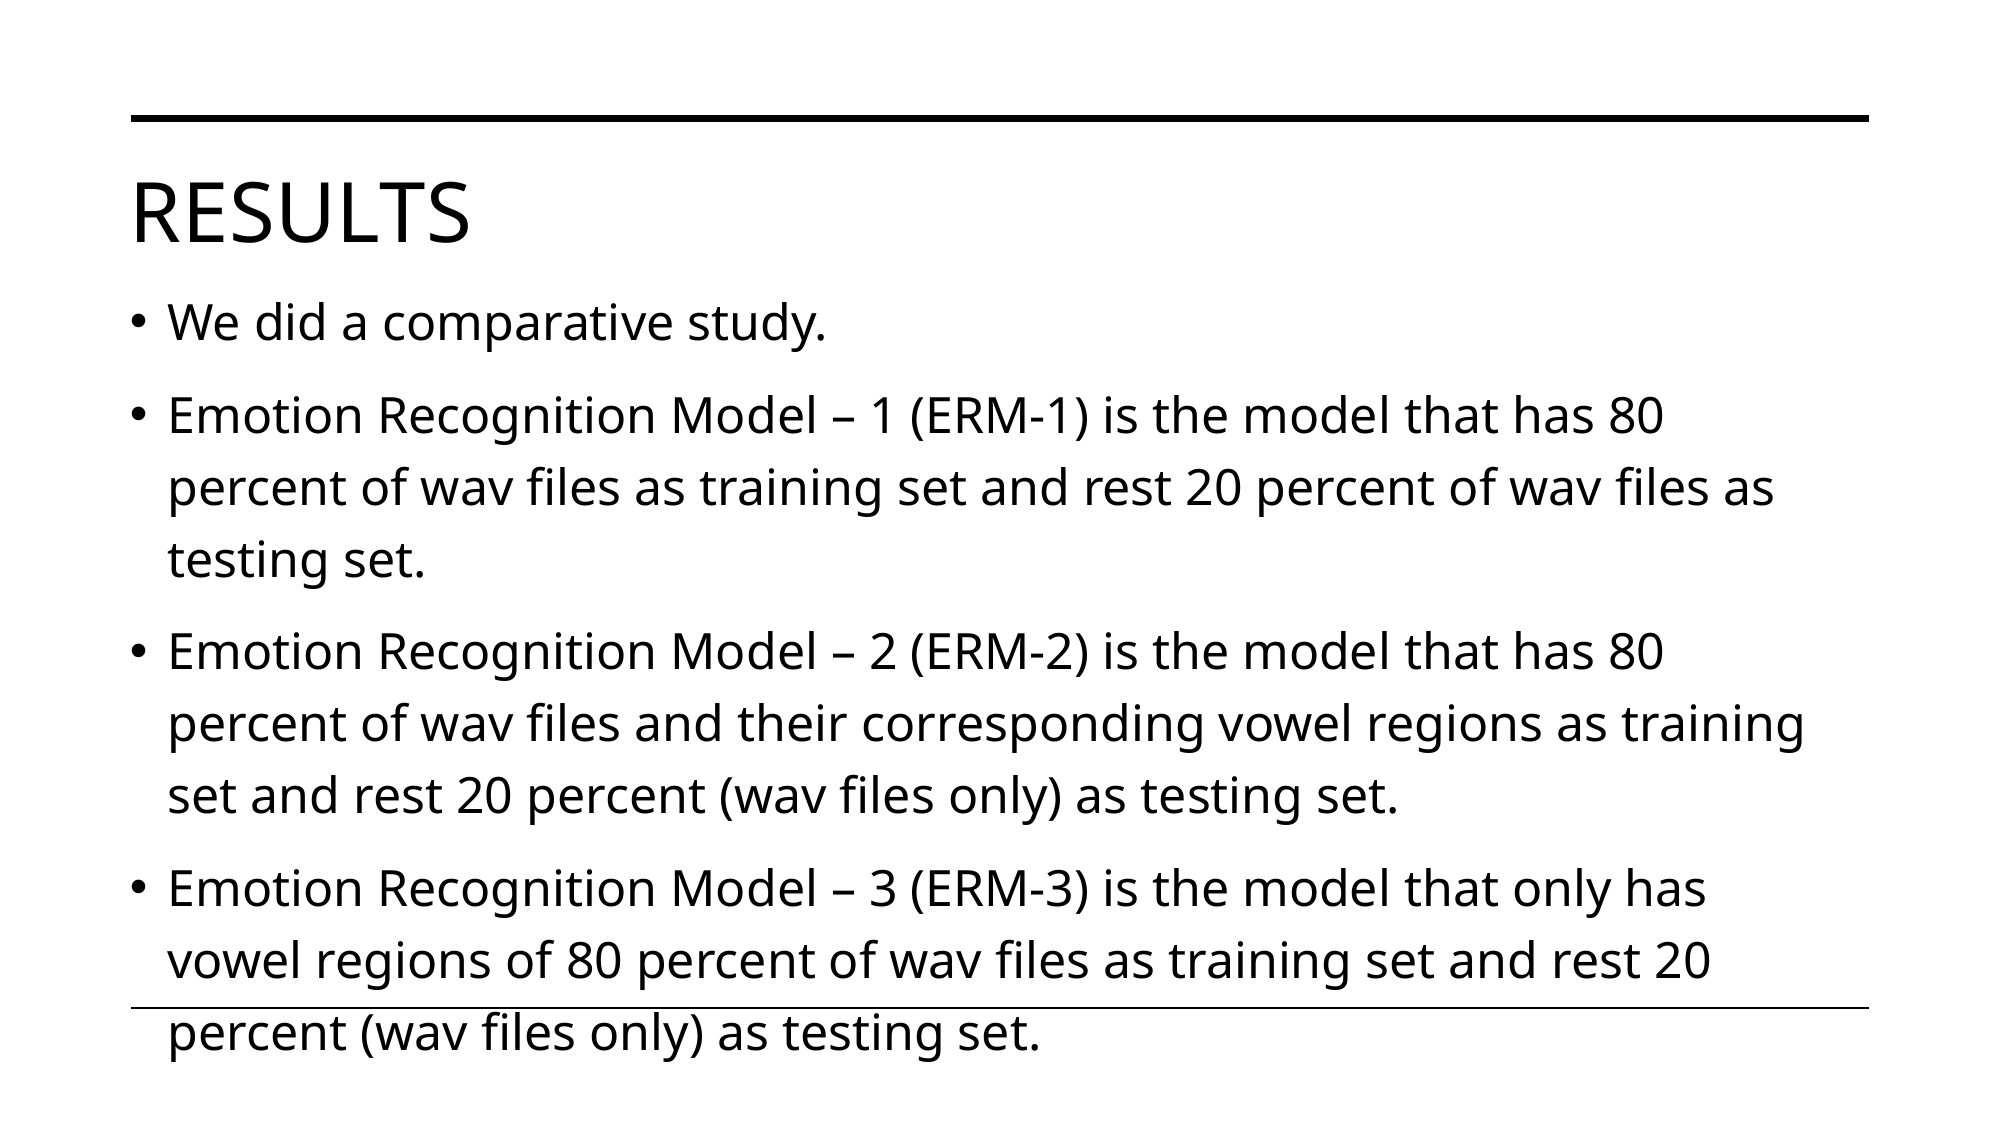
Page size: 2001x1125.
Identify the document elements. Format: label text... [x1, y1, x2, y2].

list We did a comparative study. Emotion Recognition Model – 1 (ERM-1) is the model that has 80 percent of wav files as training set and rest 20 percent of wav files as testing set. Emotion Recognition Model – 2 (ERM-2) is the model that has 80 percent of wav files and their corresponding vowel regions as training set and rest 20 percent (wav files only) as testing set. Emotion Recognition Model – 3 (ERM-3) is the model that only has vowel regions of 80 percent of wav files as training set and rest 20 percent (wav files only) as testing set. [114, 270, 1869, 973]
title Results [114, 151, 1869, 270]
